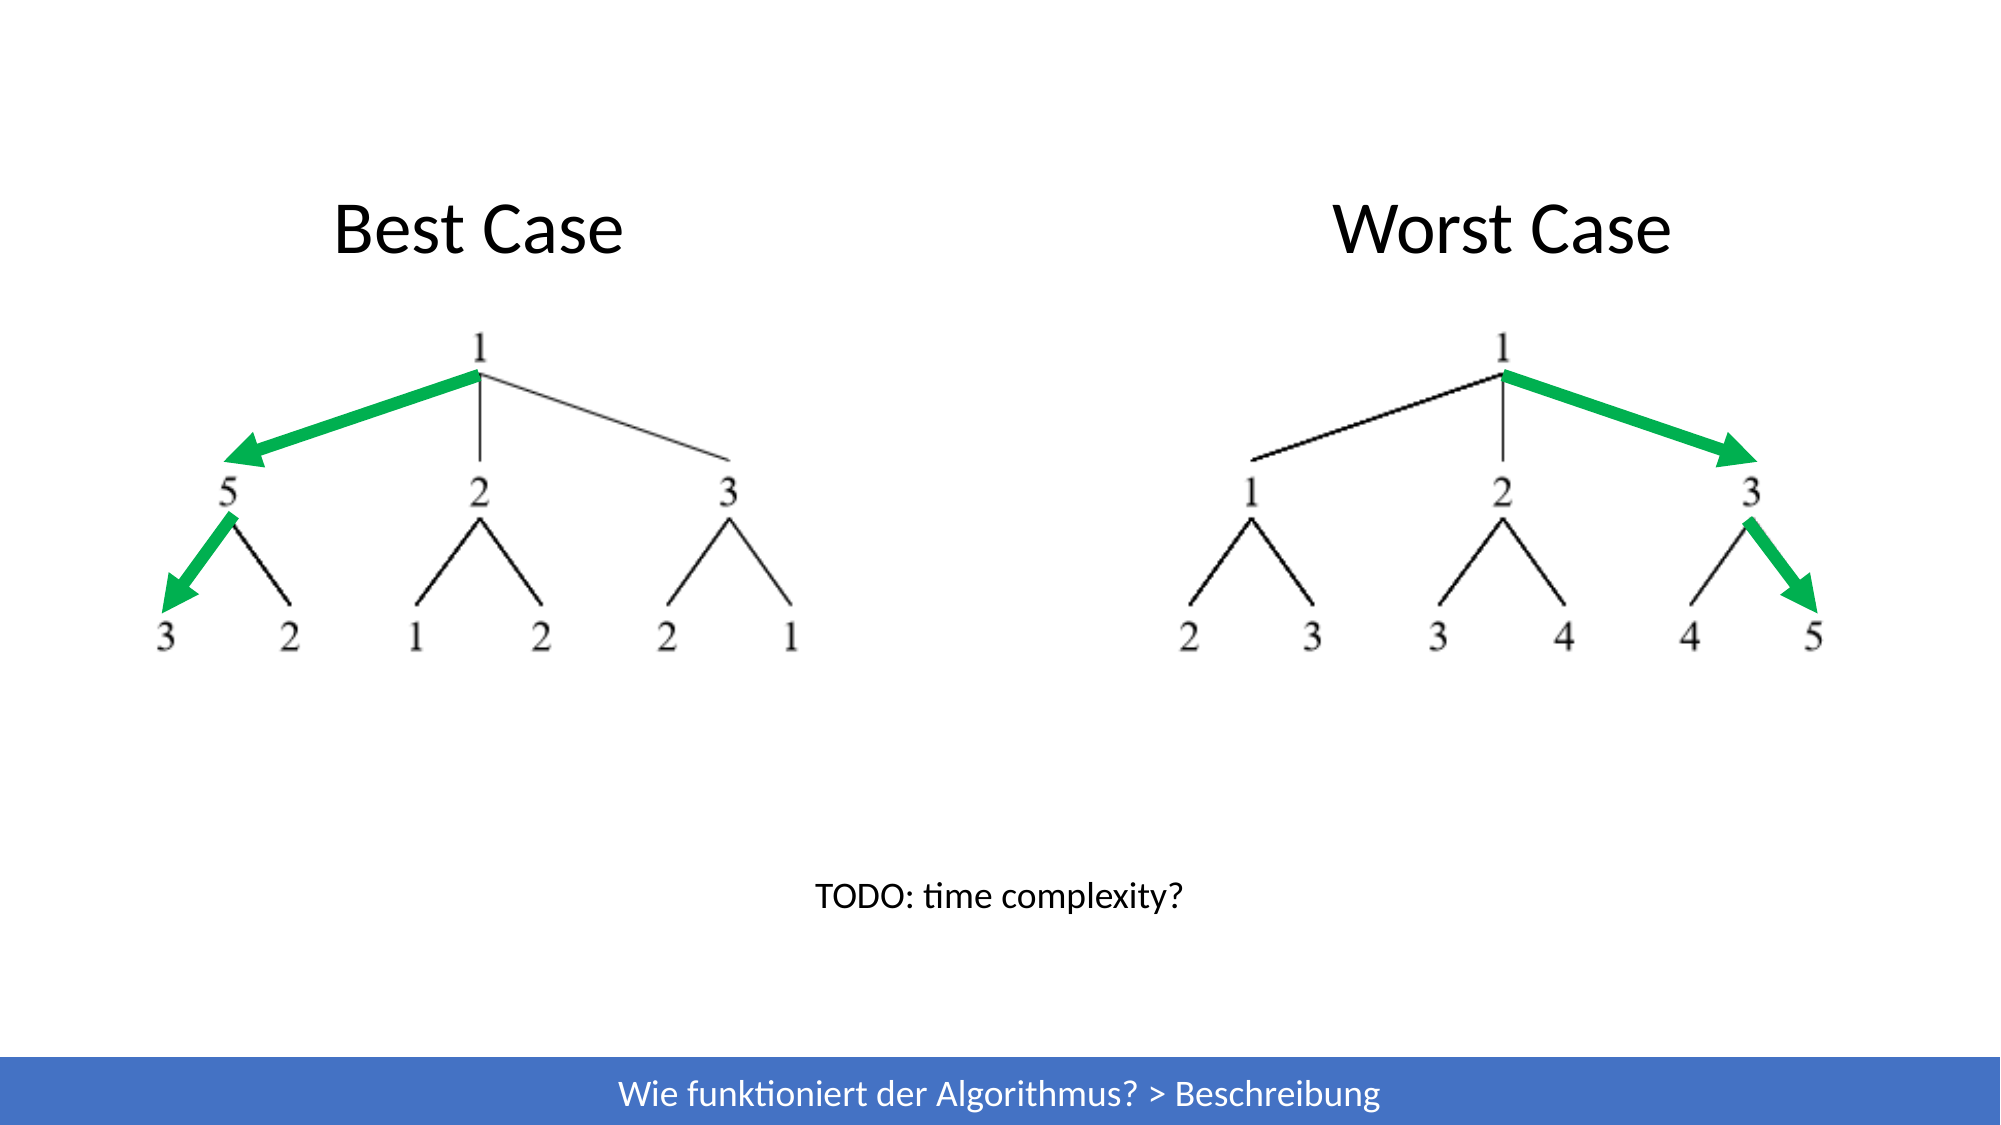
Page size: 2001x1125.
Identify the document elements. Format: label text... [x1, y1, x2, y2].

text_box TODO: time complexity? [800, 863, 1200, 923]
picture [125, 297, 834, 681]
picture [1148, 297, 1857, 681]
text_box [161, 514, 234, 614]
text_box Wie funktioniert der Algorithmus? > Beschreibung [0, 1056, 2000, 1125]
text_box Worst Case [1253, 171, 1753, 277]
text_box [1746, 519, 1818, 614]
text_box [223, 374, 480, 462]
text_box Best Case [271, 171, 688, 277]
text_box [1502, 374, 1758, 462]
